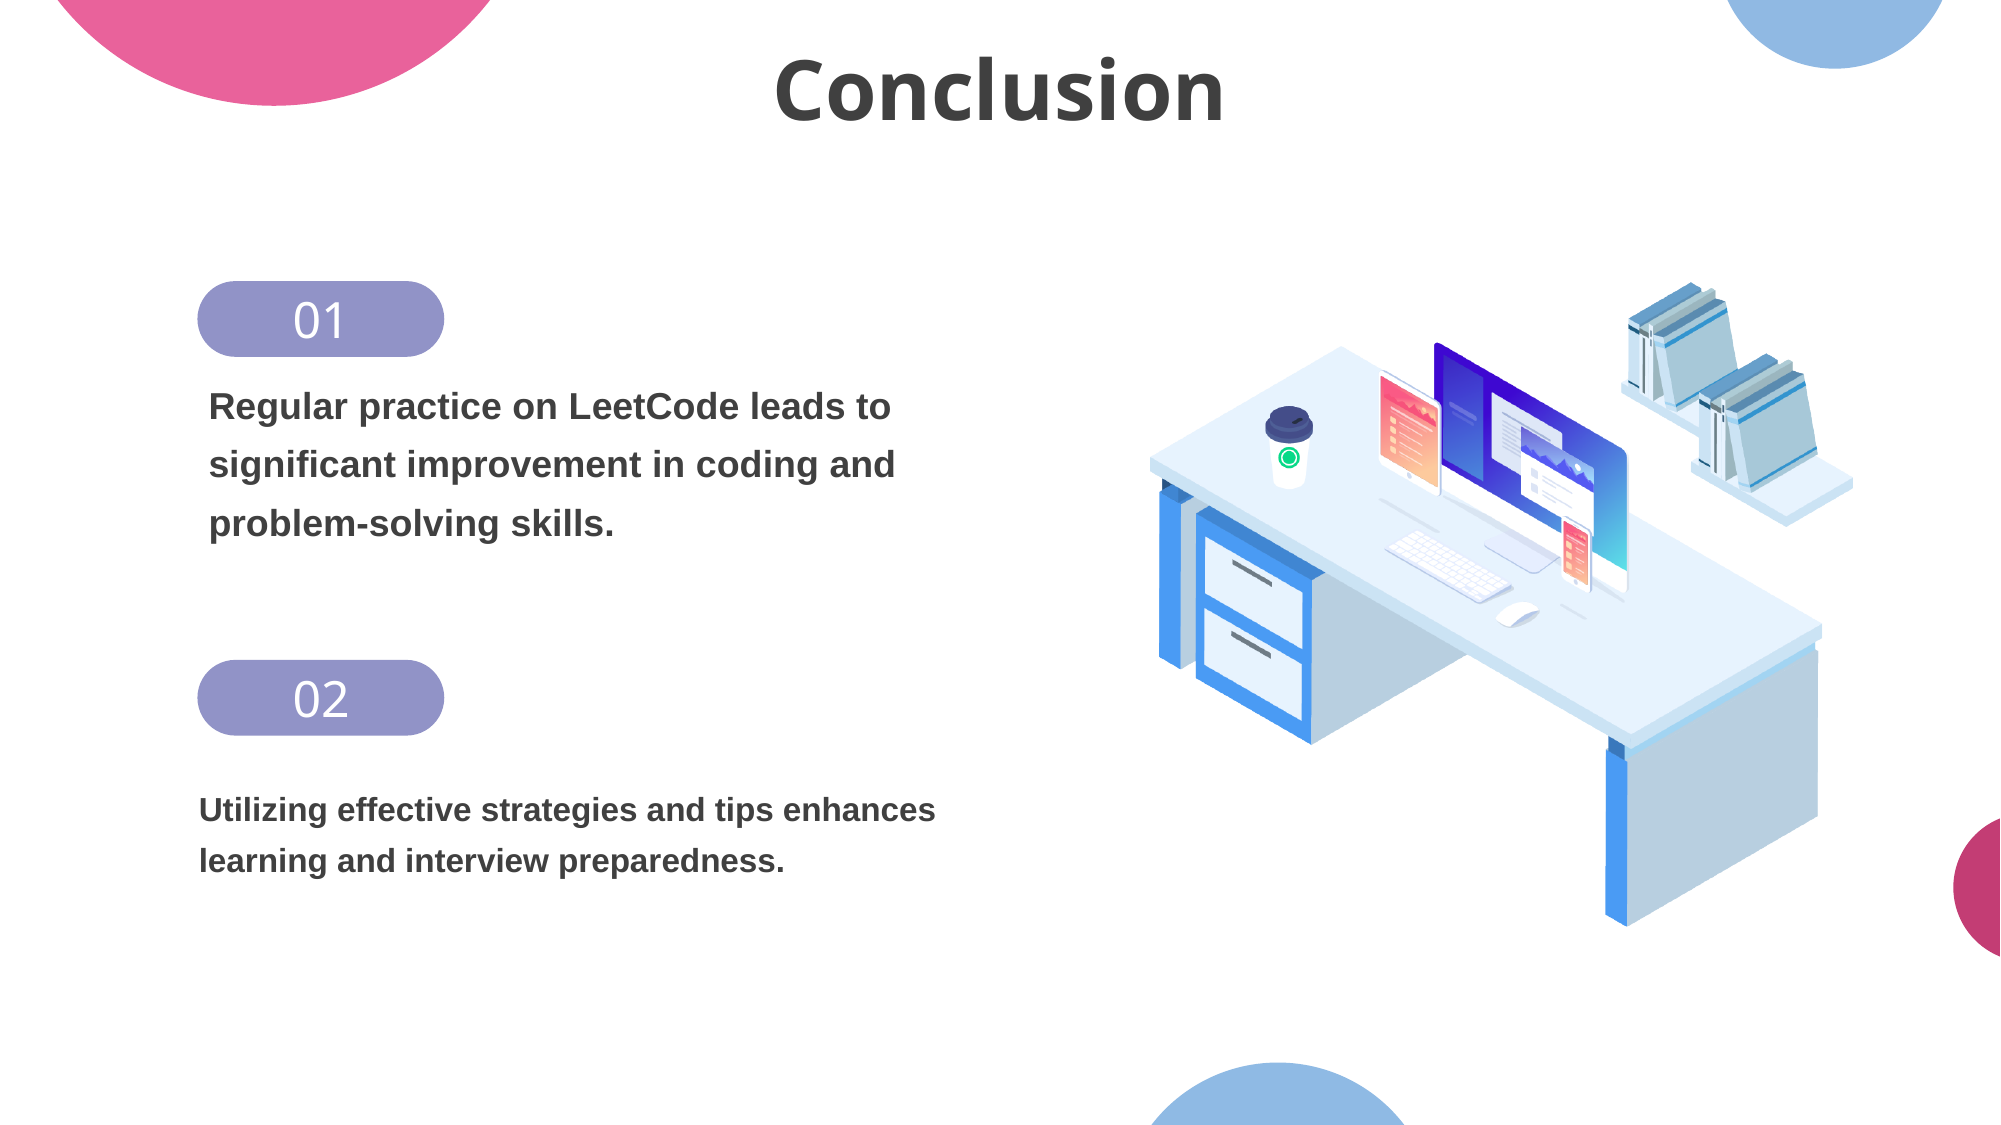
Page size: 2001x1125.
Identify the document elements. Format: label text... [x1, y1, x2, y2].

text_box Regular practice on LeetCode leads to significant improvement in coding and problem-solving skills. [193, 361, 1005, 552]
text_box [1150, 1061, 1406, 1125]
text_box Conclusion [757, 29, 1243, 145]
text_box 01 [277, 281, 365, 356]
text_box Utilizing effective strategies and tips enhances learning and interview preparedness. [183, 768, 995, 887]
picture [1150, 282, 1853, 927]
text_box 02 [277, 660, 365, 735]
text_box [196, 658, 446, 737]
text_box [1952, 817, 2000, 958]
text_box [196, 280, 446, 358]
text_box [56, 0, 492, 107]
text_box [1726, 0, 1944, 70]
